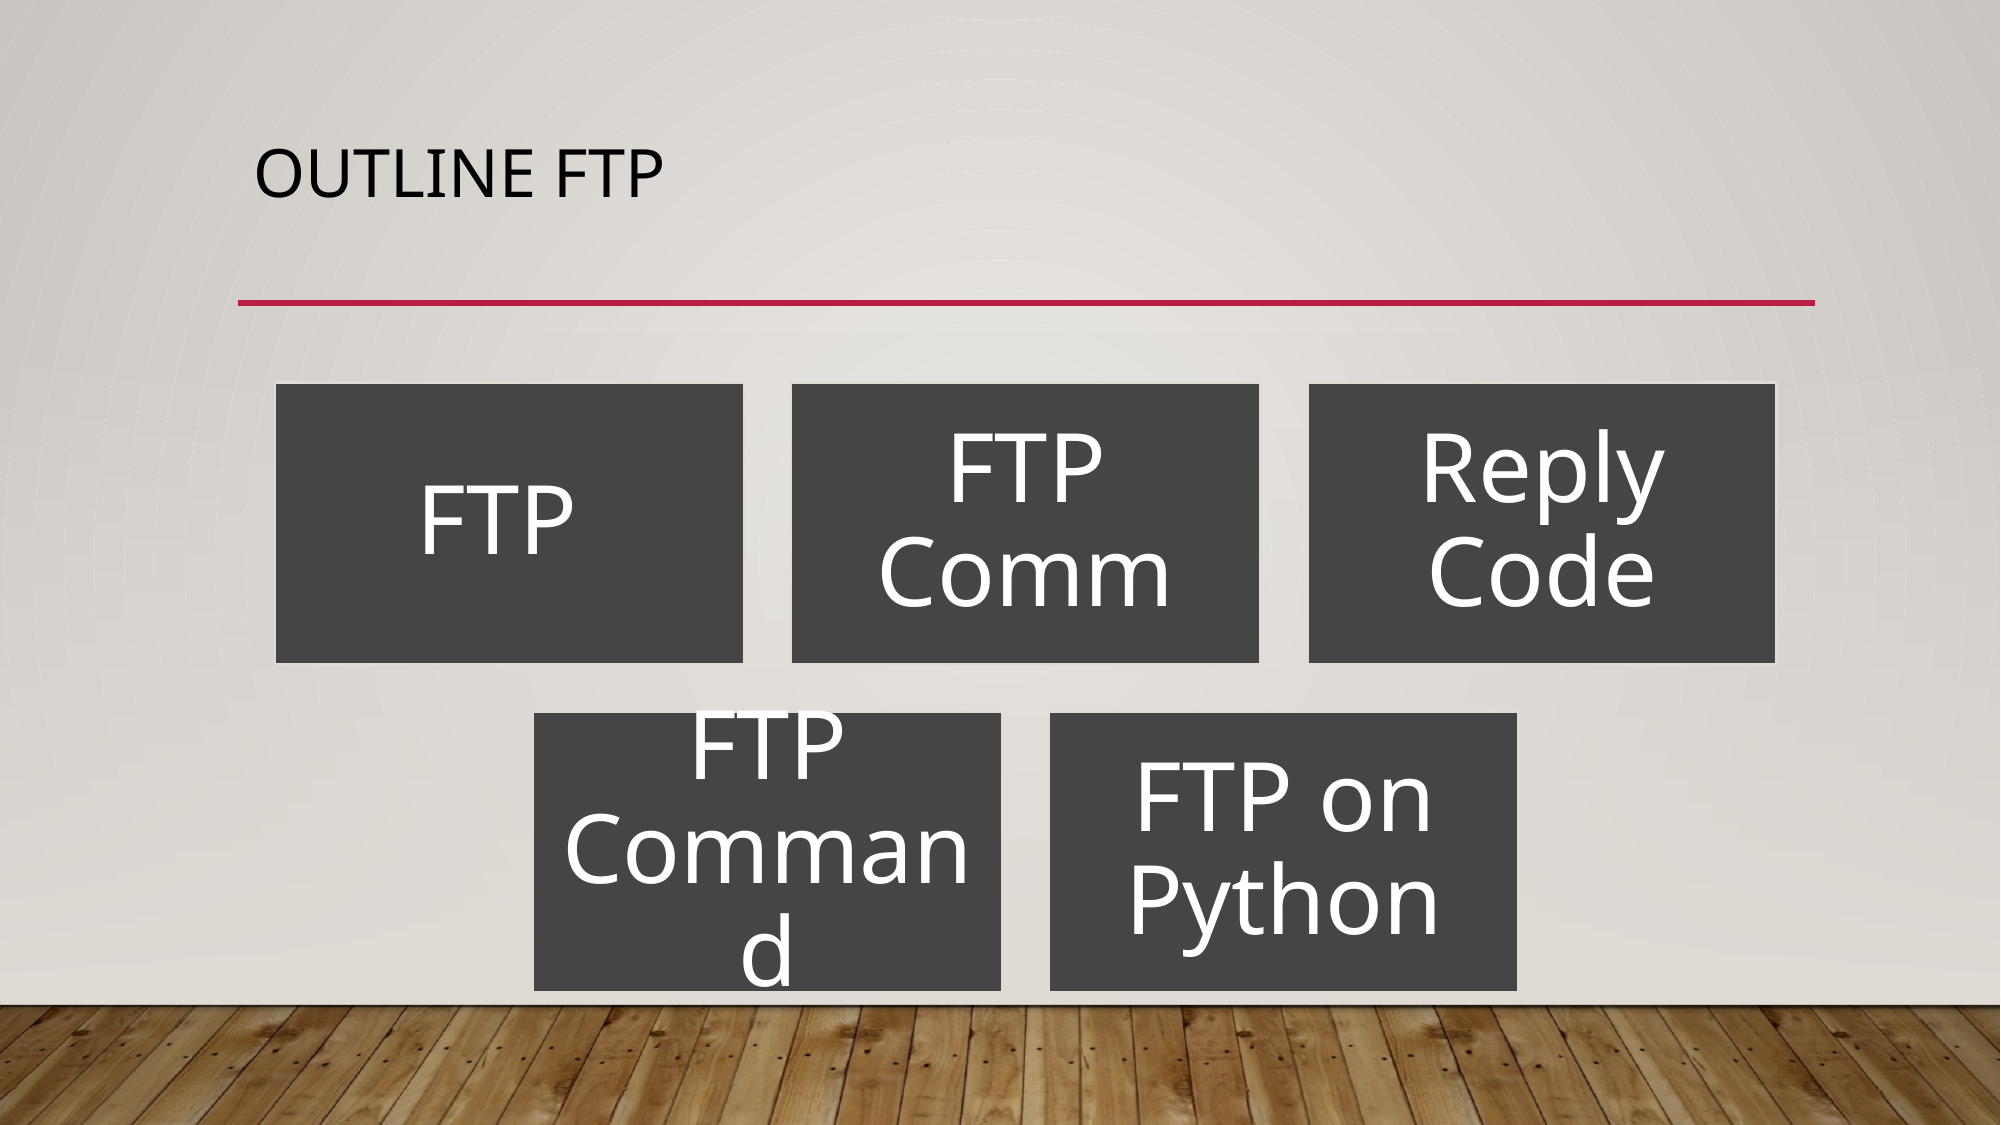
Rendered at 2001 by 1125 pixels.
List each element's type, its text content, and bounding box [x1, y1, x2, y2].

picture [0, 1005, 2000, 1125]
title Outline ftp [238, 131, 1814, 305]
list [237, 382, 1814, 994]
